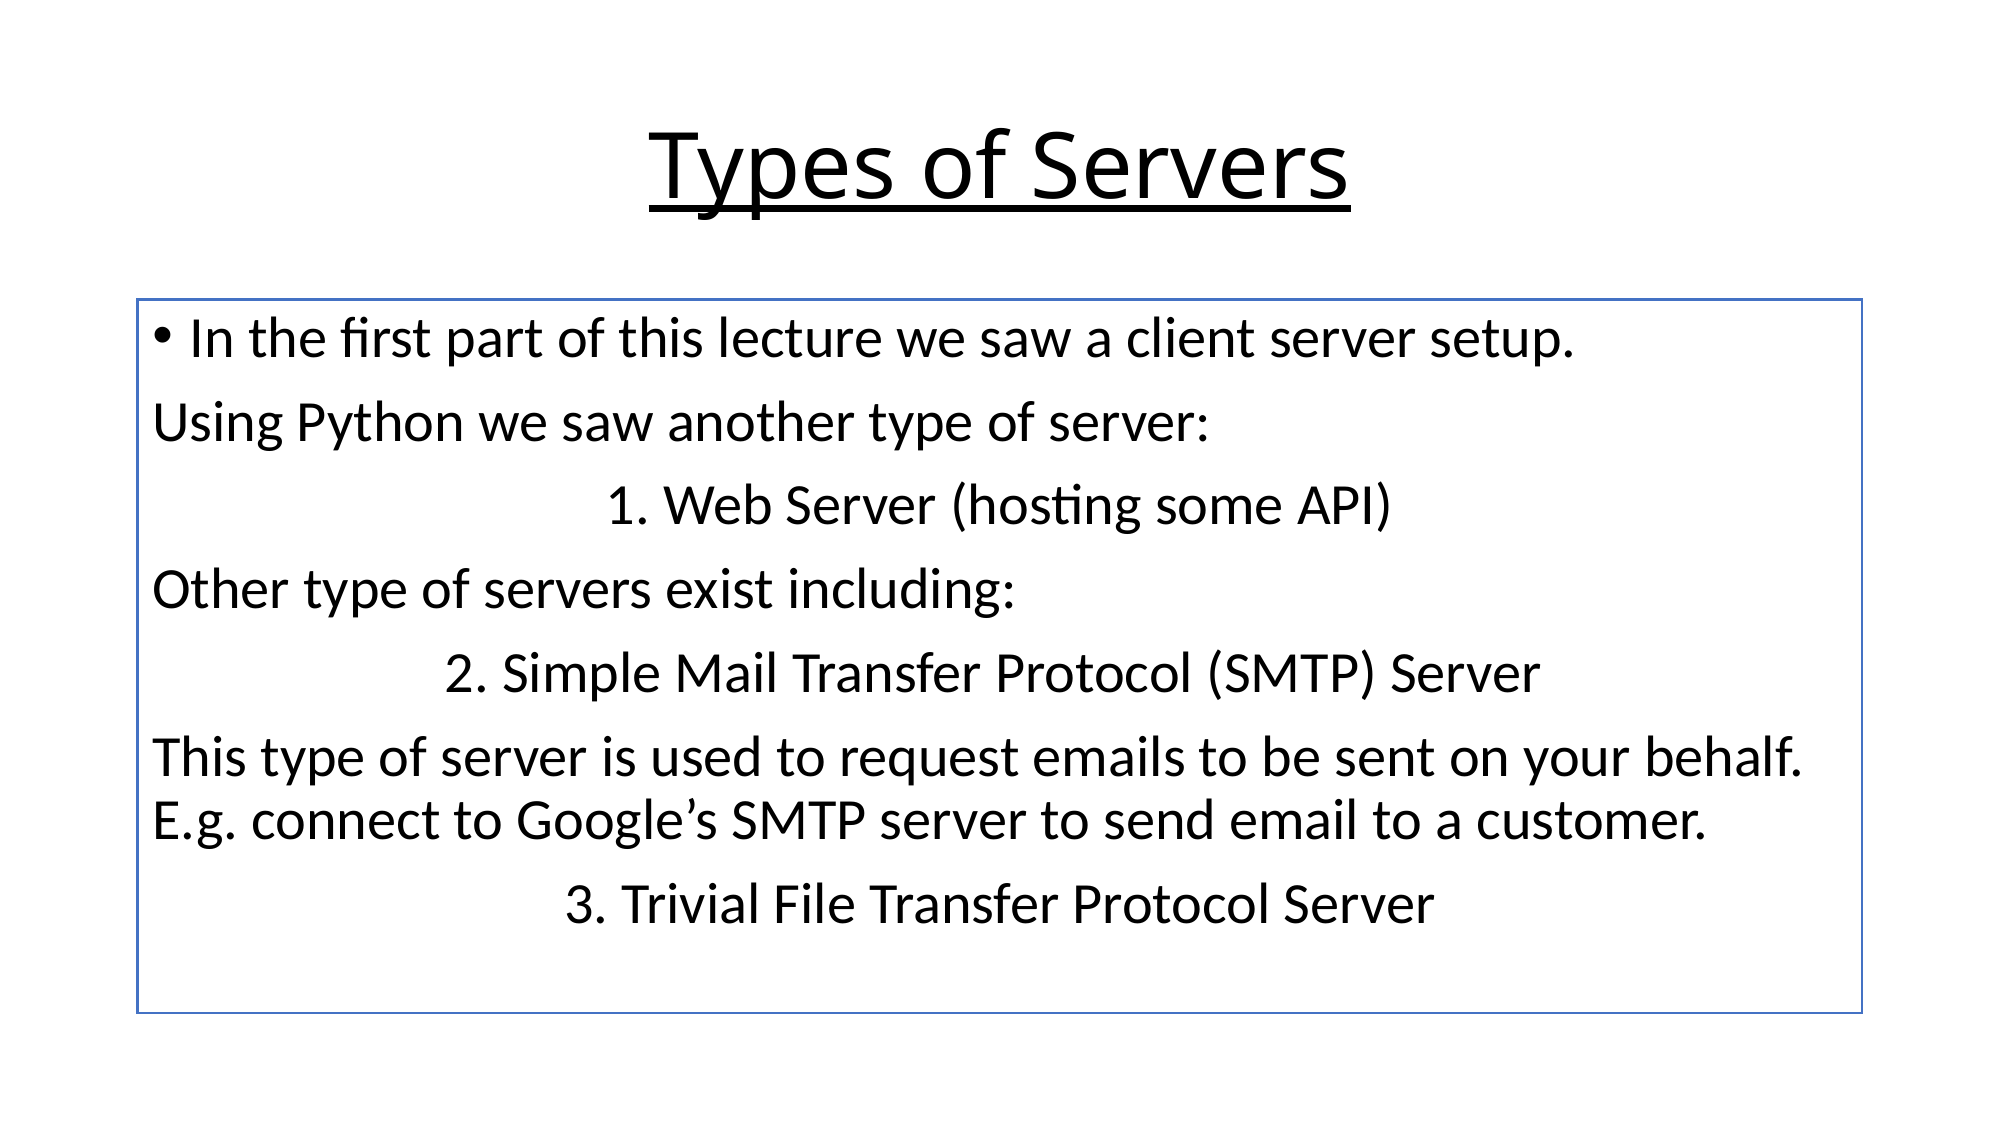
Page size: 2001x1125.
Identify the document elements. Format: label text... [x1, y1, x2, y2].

title Types of Servers [137, 59, 1863, 278]
list In the first part of this lecture we saw a client server setup. Using Python we saw another type of server: 1. Web Server (hosting some API) Other type of servers exist including: 2. Simple Mail Transfer Protocol (SMTP) Server This type of server is used to request emails to be sent on your behalf. E.g. connect to Google’s SMTP server to send email to a customer. 3. Trivial File Transfer Protocol Server [136, 298, 1863, 1014]
